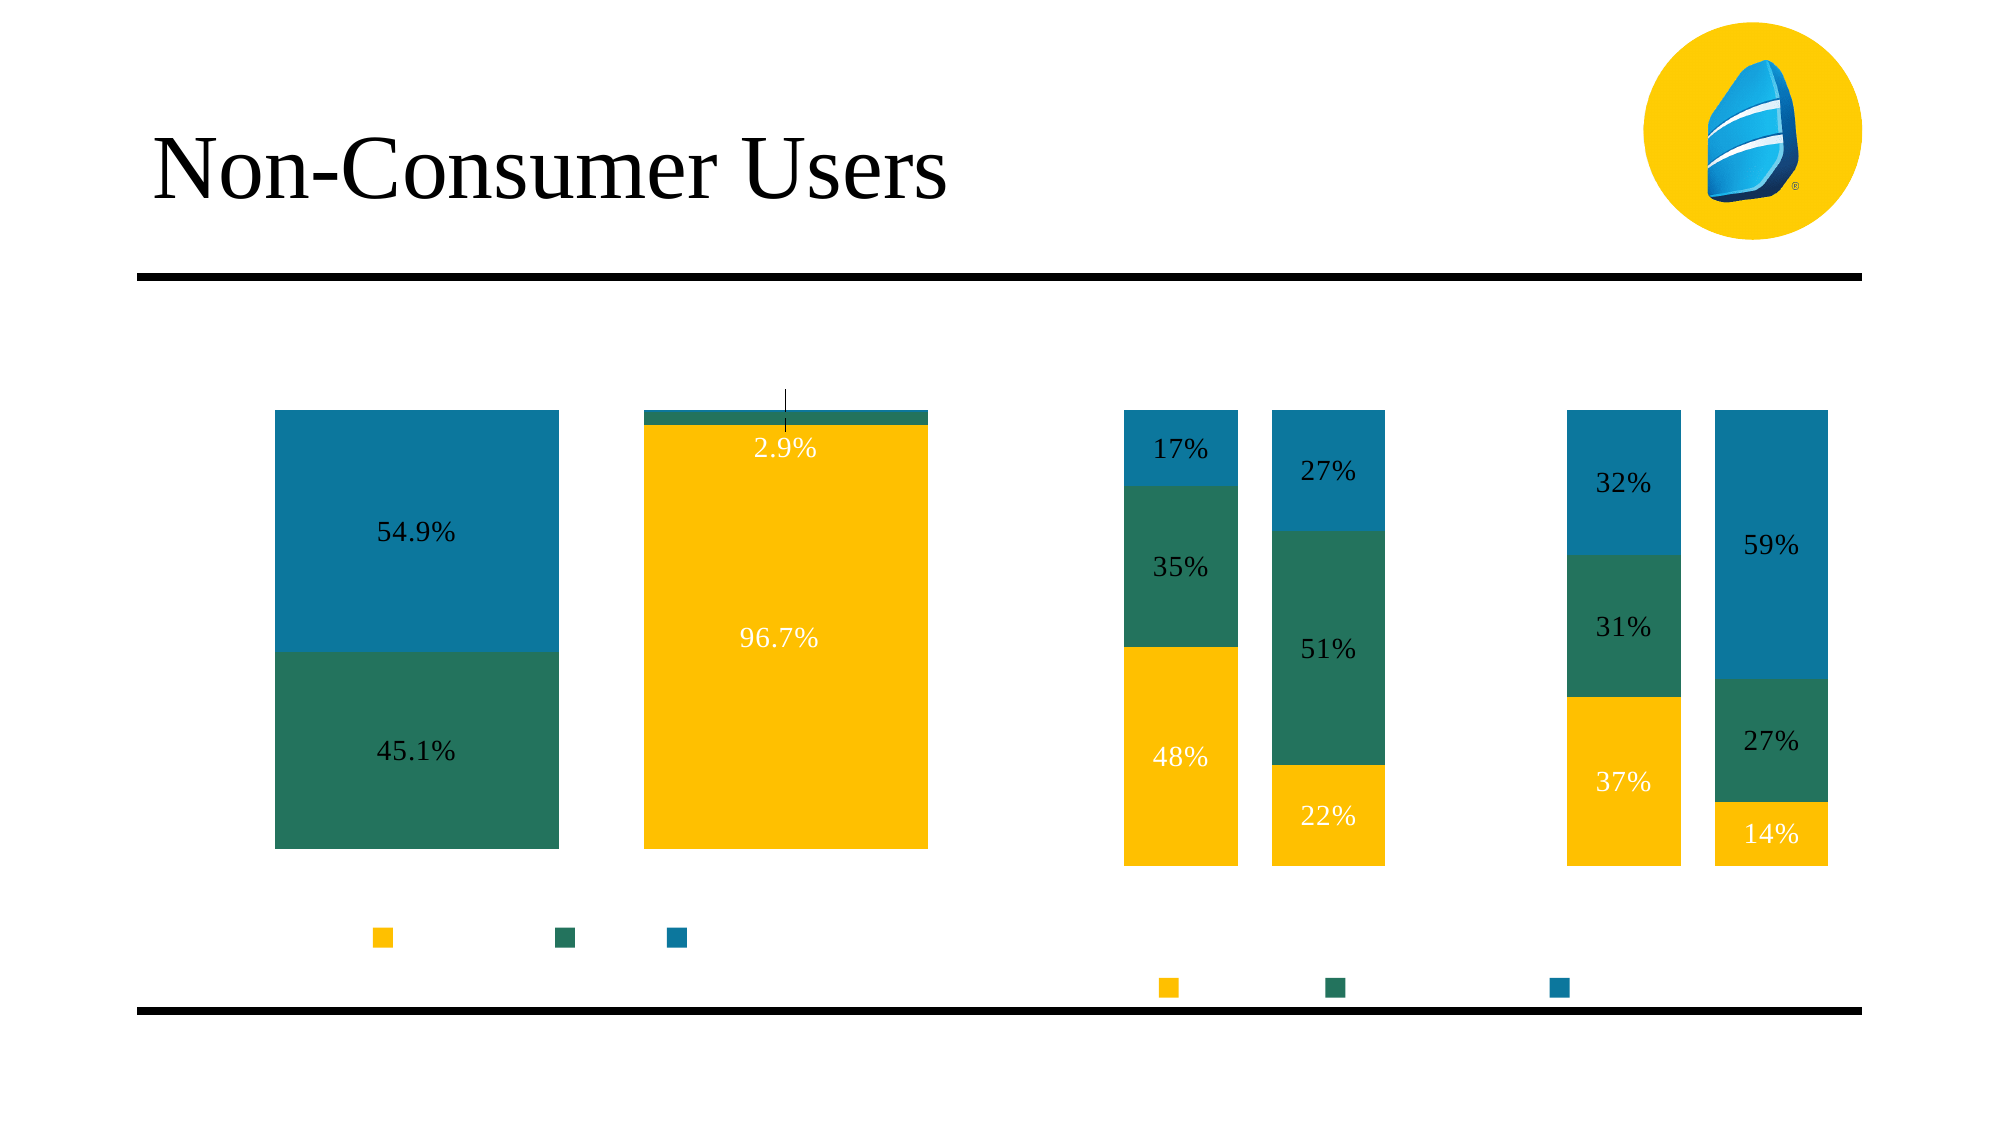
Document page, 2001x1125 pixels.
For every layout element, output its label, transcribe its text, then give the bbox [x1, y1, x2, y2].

picture [1670, 22, 1835, 59]
chart [137, 299, 988, 964]
title Non-Consumer Users [137, 59, 1863, 278]
chart [1012, 299, 1863, 1014]
